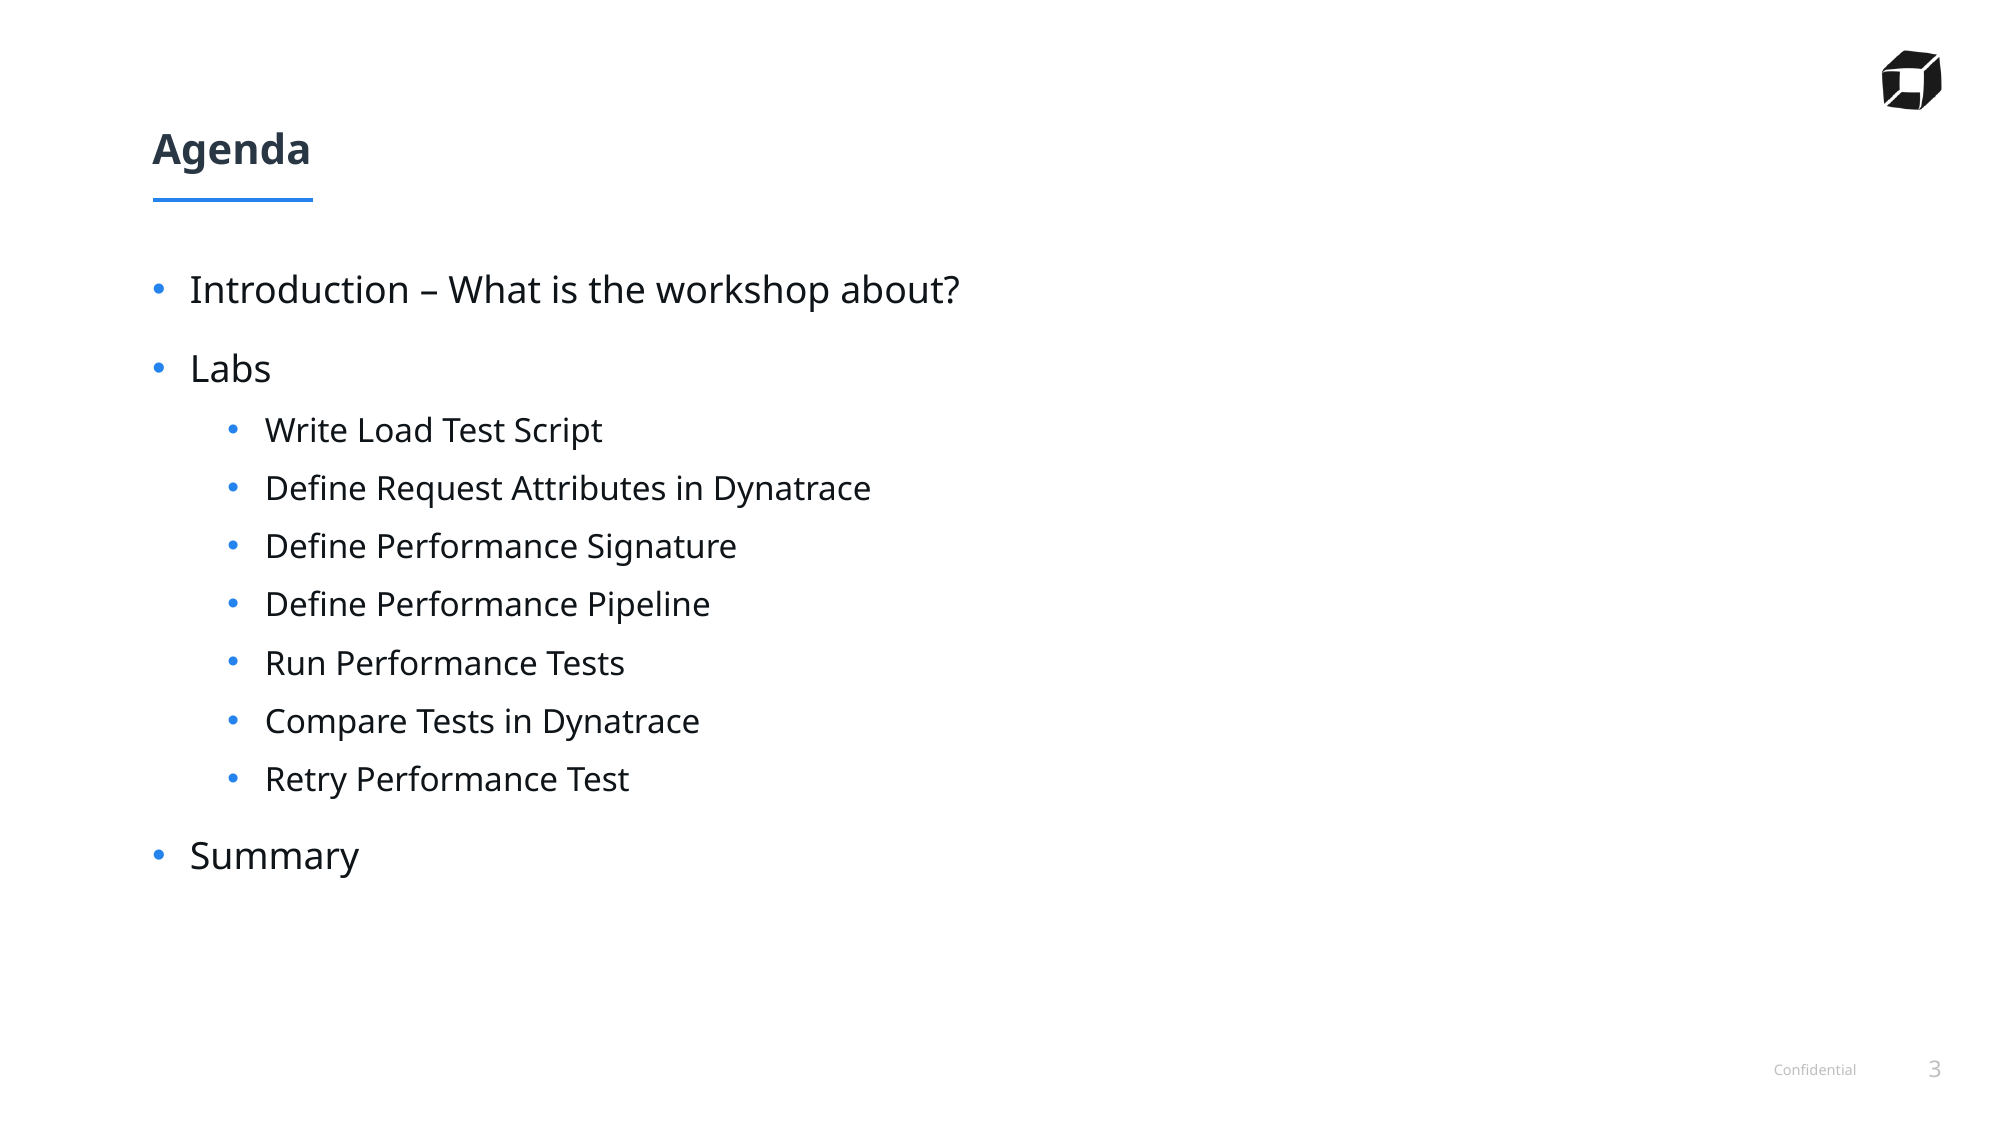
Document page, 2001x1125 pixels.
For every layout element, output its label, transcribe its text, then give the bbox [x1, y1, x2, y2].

picture [1881, 50, 1942, 110]
list Introduction – What is the workshop about? Labs Write Load Test Script Define Request Attributes in Dynatrace Define Performance Signature Define Performance Pipeline Run Performance Tests Compare Tests in Dynatrace Retry Performance Test Summary [137, 249, 1863, 1014]
title Agenda [137, 59, 1863, 181]
